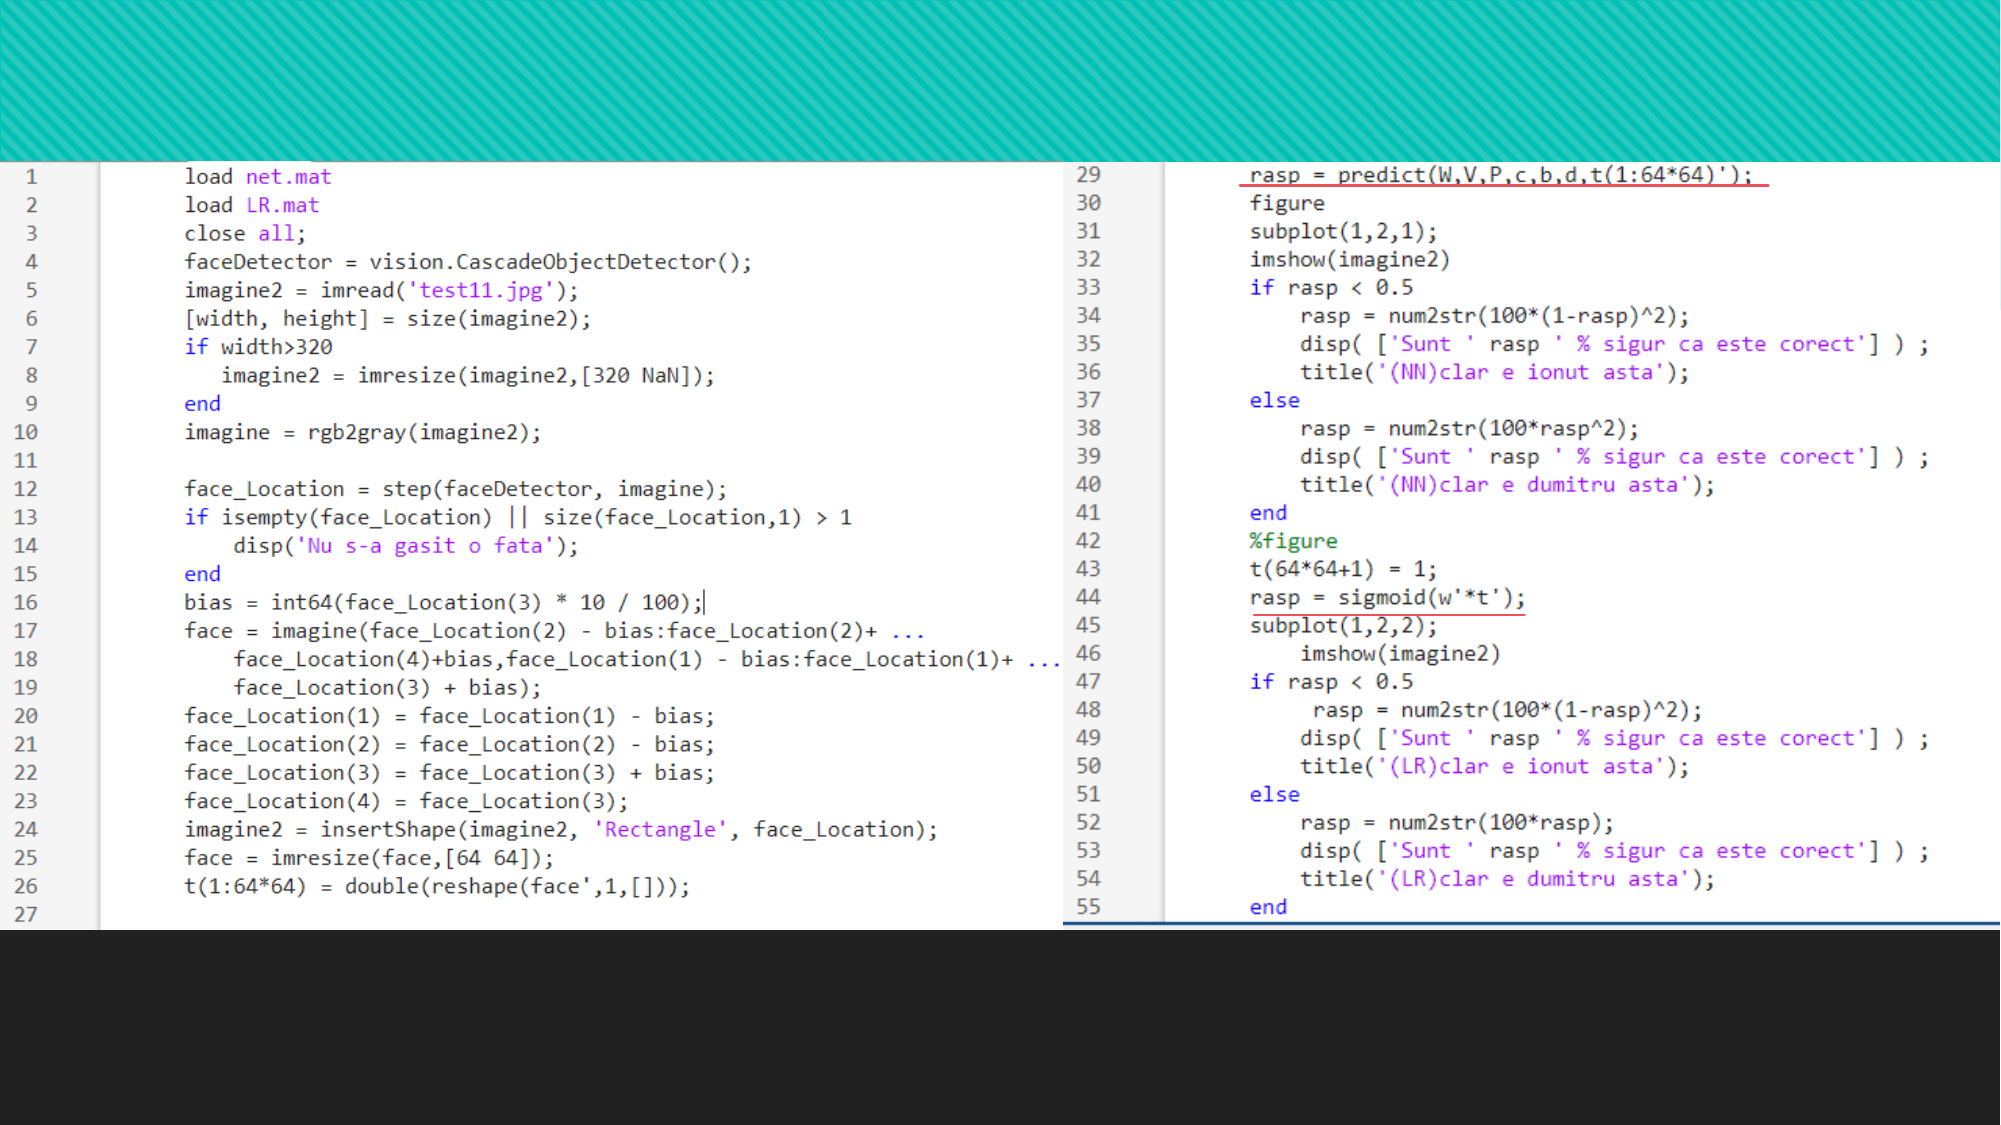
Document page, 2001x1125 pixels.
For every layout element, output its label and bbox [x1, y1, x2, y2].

picture [0, 161, 2000, 930]
